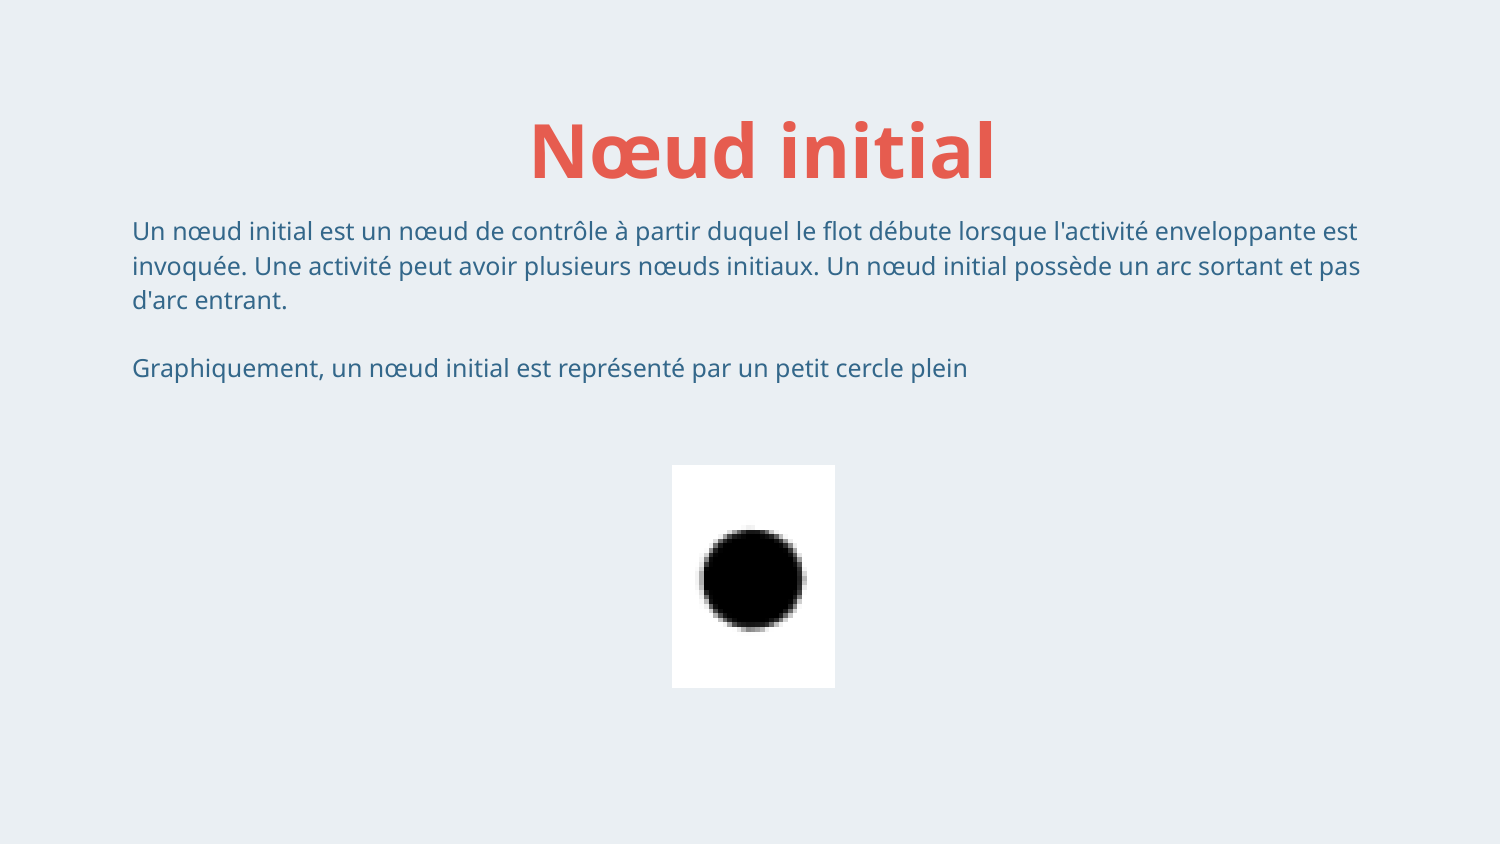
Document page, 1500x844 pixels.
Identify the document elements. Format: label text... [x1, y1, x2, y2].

title Nœud initial [116, 88, 1390, 190]
list Un nœud initial est un nœud de contrôle à partir duquel le flot débute lorsque l'activité enveloppante est invoquée. Une activité peut avoir plusieurs nœuds initiaux. Un nœud initial possède un arc sortant et pas d'arc entrant. Graphiquement, un nœud initial est représenté par un petit cercle plein [116, 196, 1390, 759]
picture [671, 465, 835, 689]
